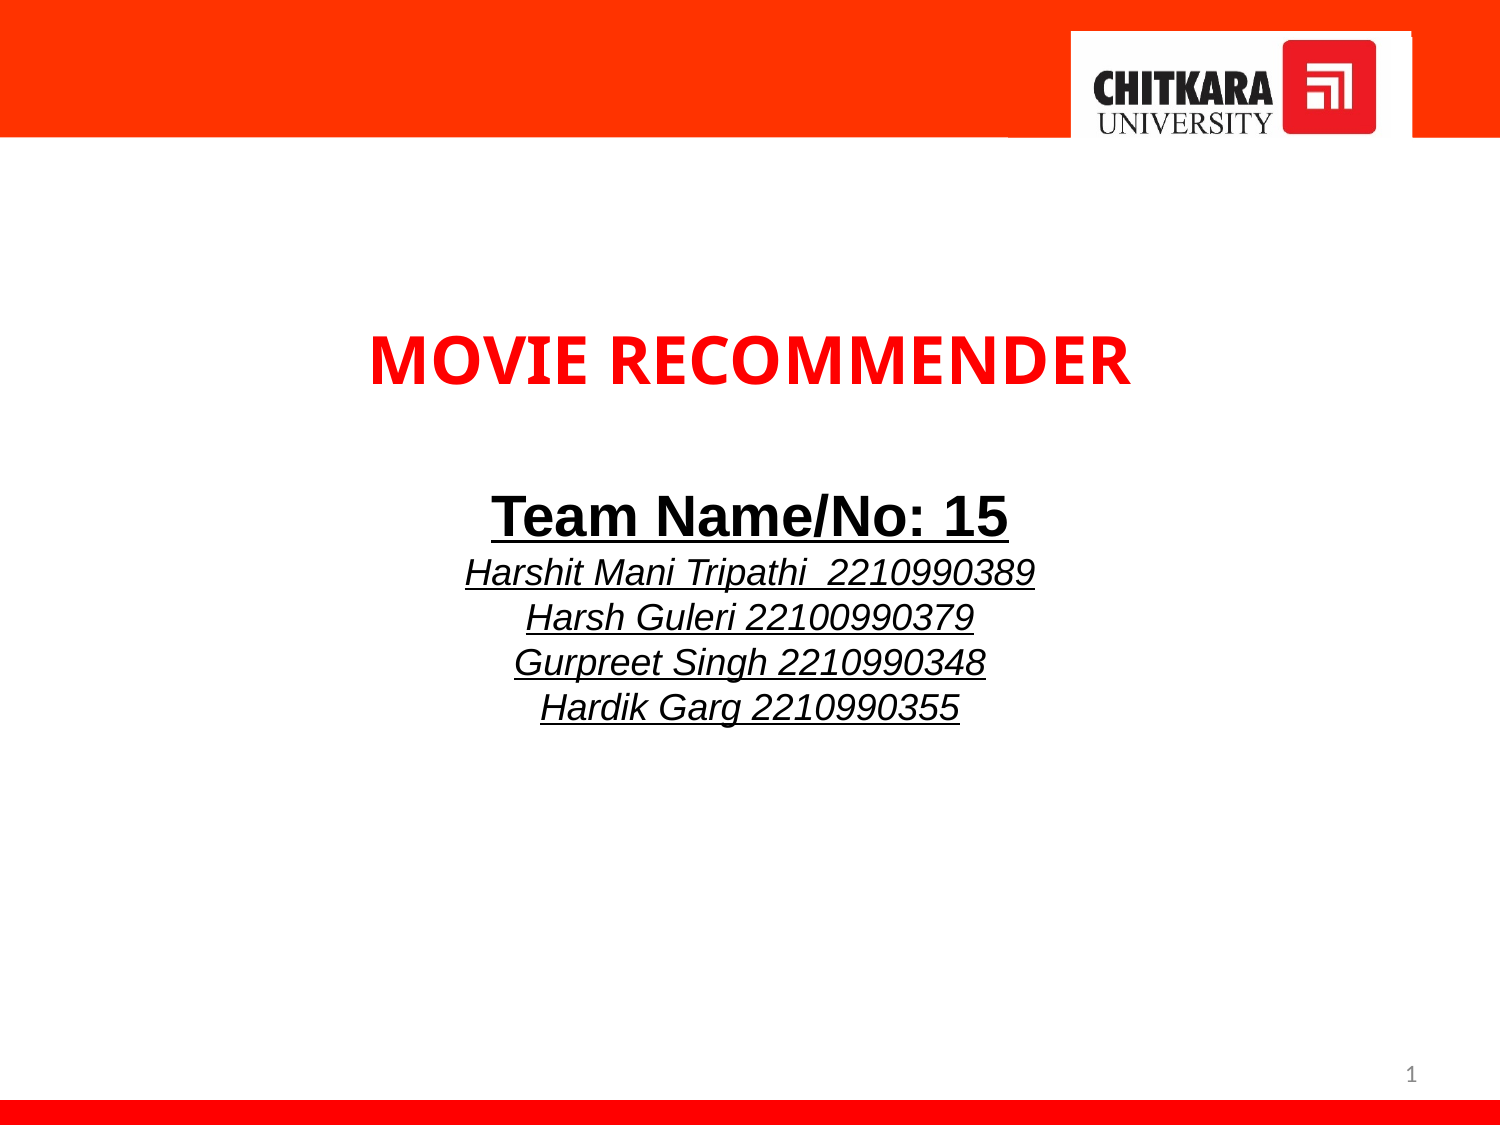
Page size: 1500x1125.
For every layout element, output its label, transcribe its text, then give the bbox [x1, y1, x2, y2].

slide_number 1 [1394, 1051, 1426, 1094]
text_box MOVIE RECOMMENDER Team Name/No: 15 Harshit Mani Tripathi 2210990389 Harsh Guleri 22100990379 Gurpreet Singh 2210990348 Hardik Garg 2210990355 [9, 0, 1491, 979]
